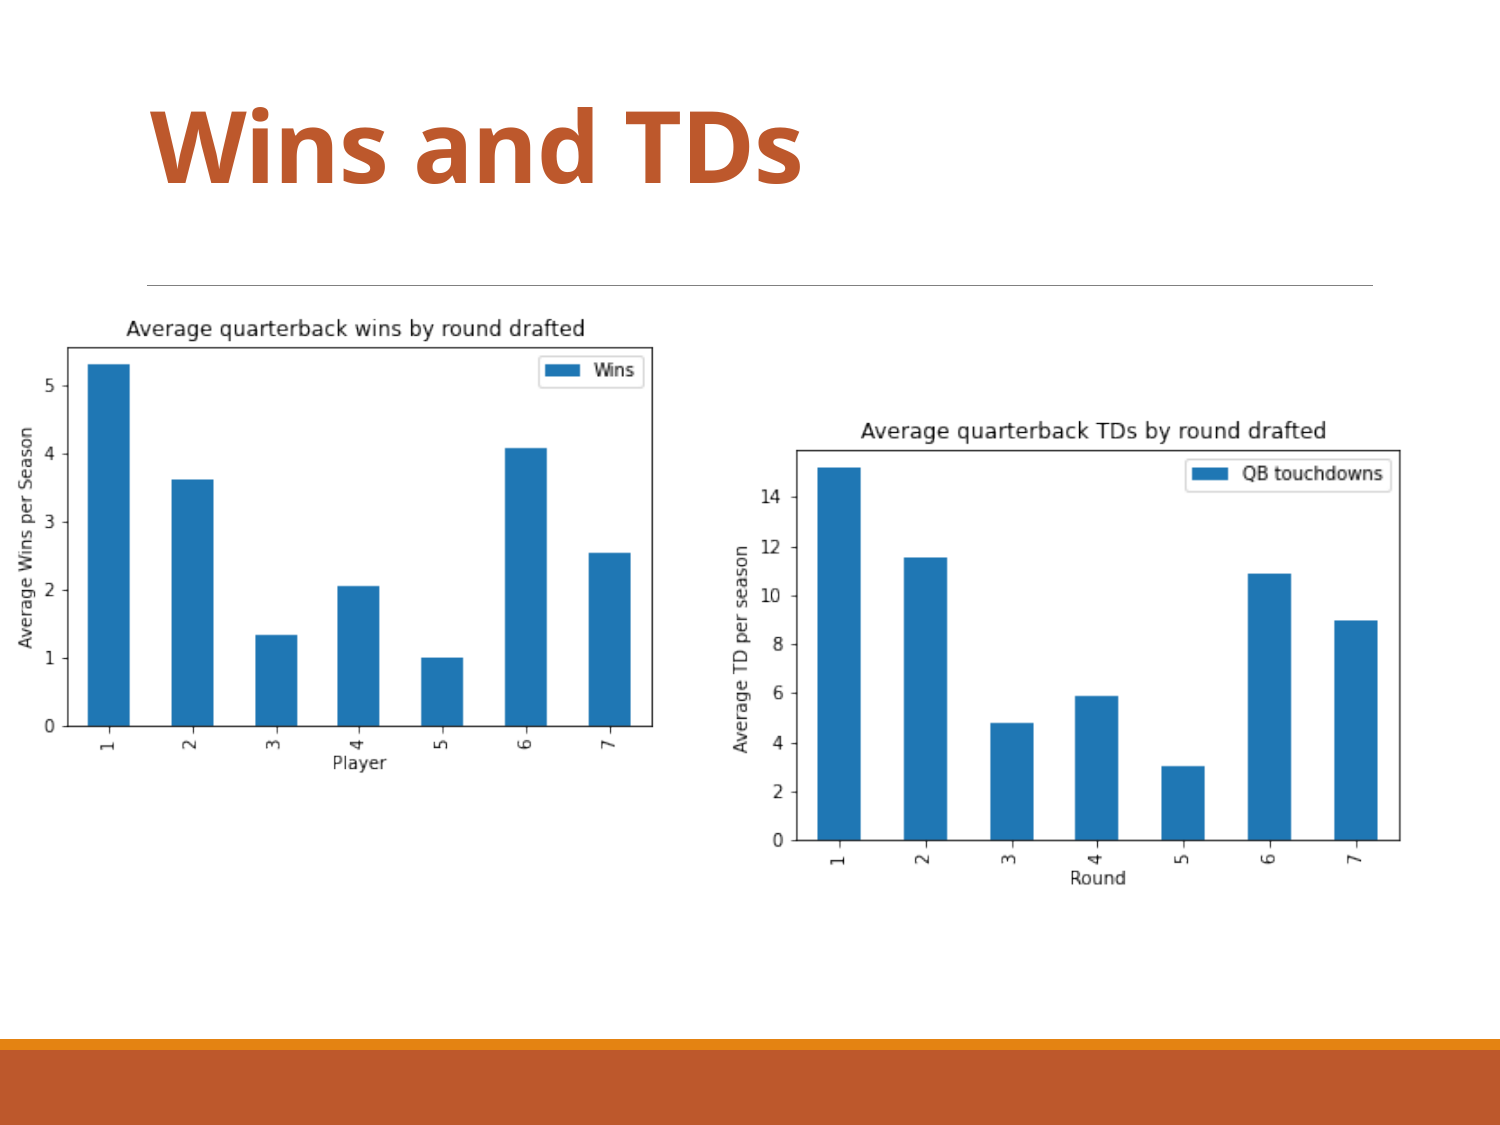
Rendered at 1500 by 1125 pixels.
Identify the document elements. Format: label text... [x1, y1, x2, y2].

title Wins and TDs [135, 86, 1373, 212]
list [0, 286, 727, 790]
picture [699, 386, 1477, 906]
